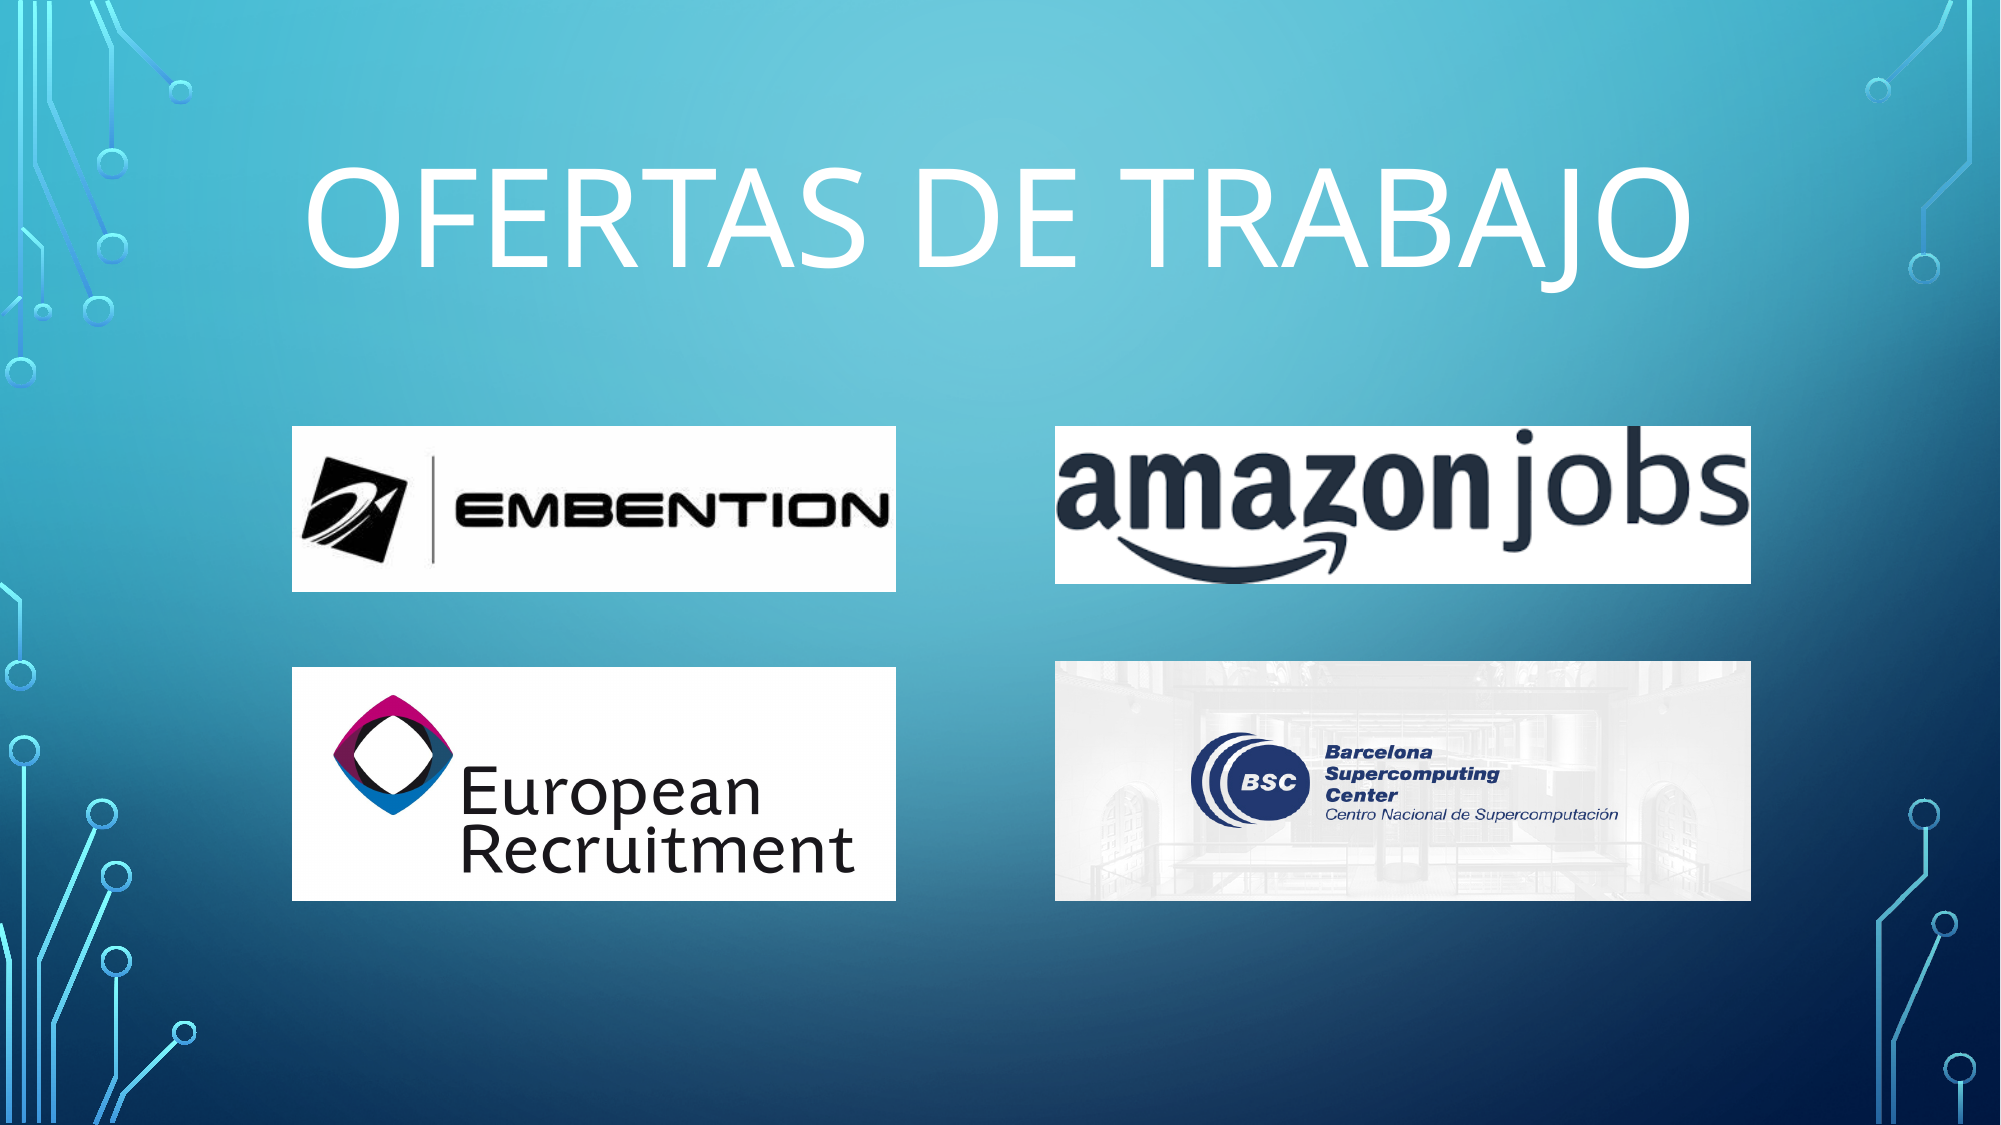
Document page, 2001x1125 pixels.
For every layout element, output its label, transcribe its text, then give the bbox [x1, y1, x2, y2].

picture [292, 425, 896, 592]
title Ofertas de trabajo [187, 101, 1813, 344]
picture [1055, 425, 1751, 584]
picture [292, 667, 896, 901]
picture [1055, 661, 1751, 901]
